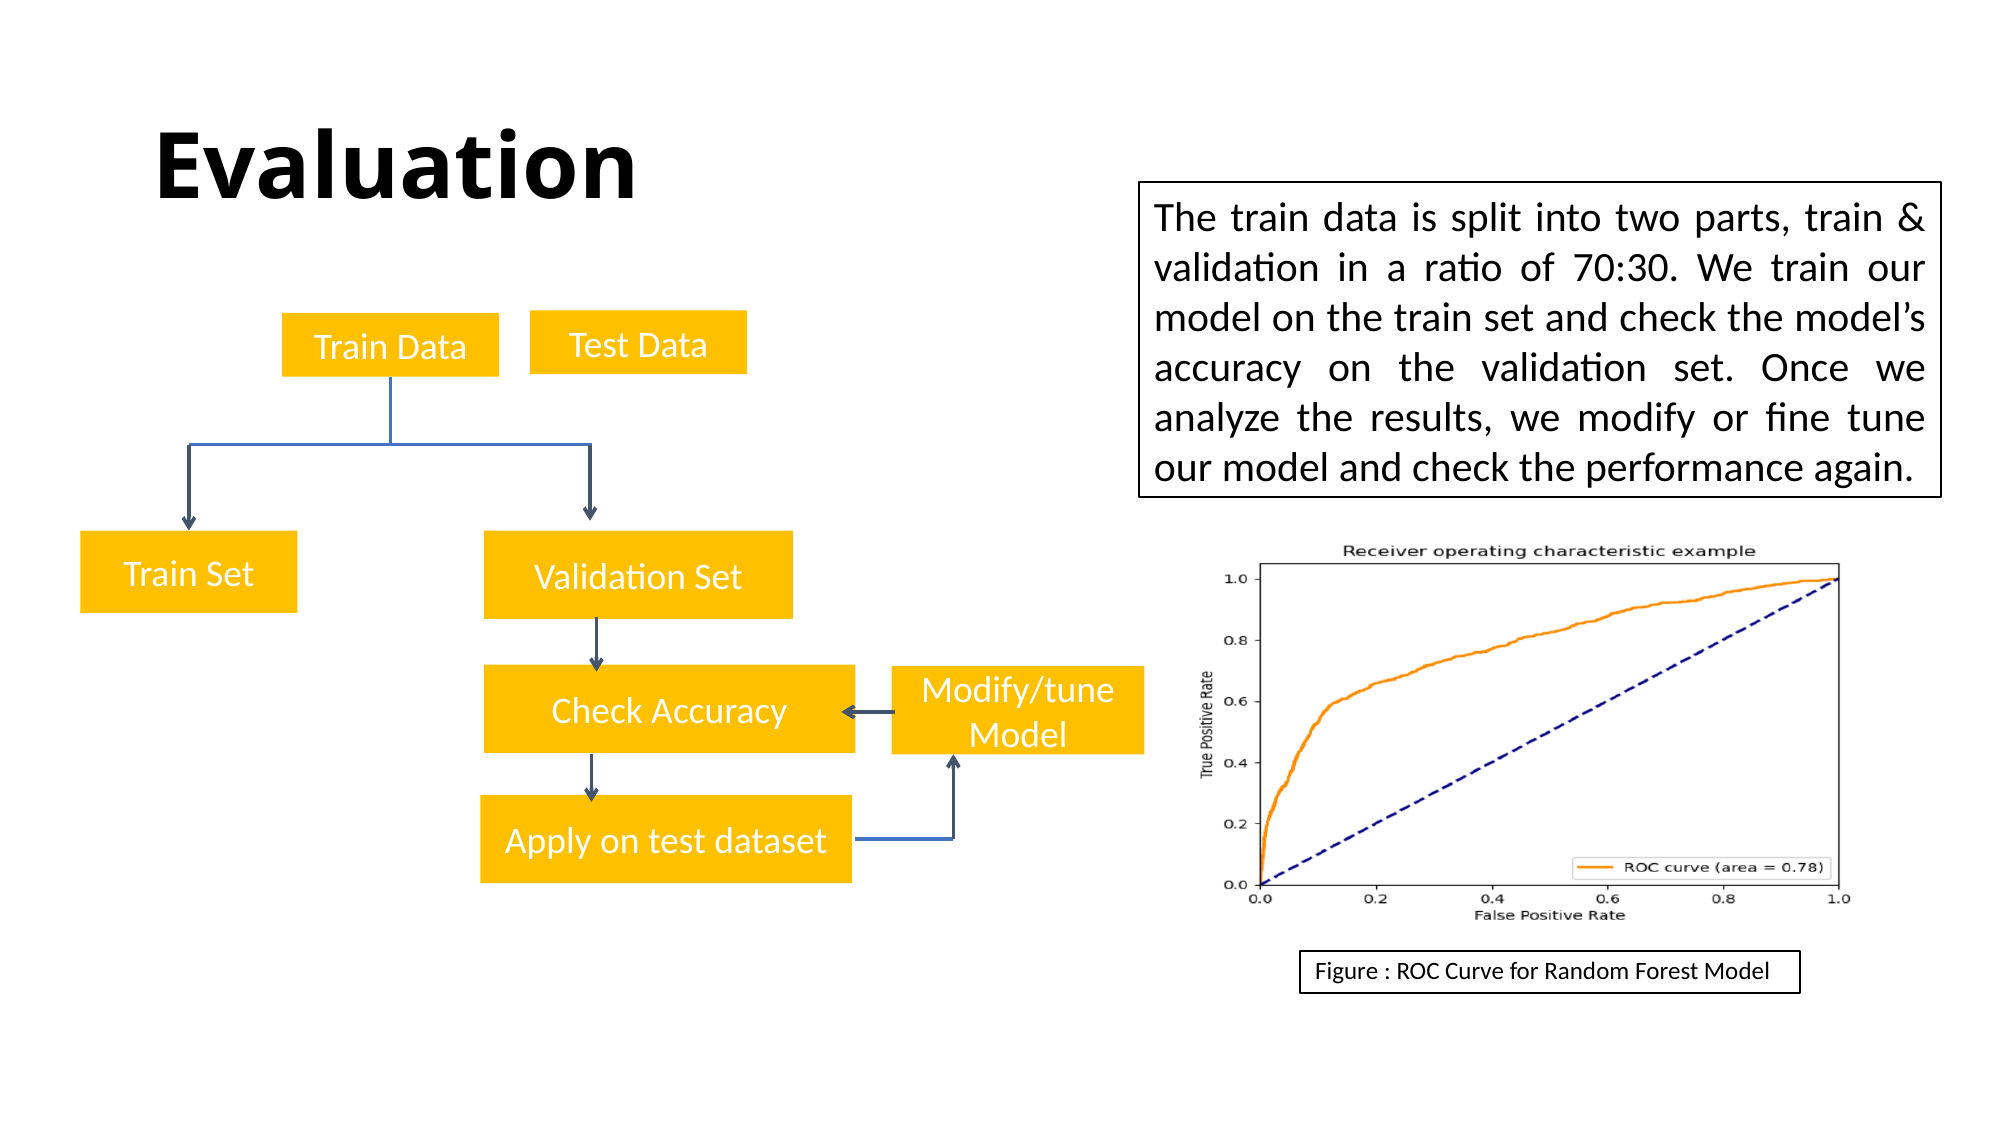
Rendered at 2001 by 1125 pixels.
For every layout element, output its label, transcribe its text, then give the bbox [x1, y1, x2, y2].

text_box Check Accuracy [483, 664, 856, 754]
text_box The train data is split into two parts, train & validation in a ratio of 70:30. We train our model on the train set and check the model’s accuracy on the validation set. Once we analyze the results, we modify or fine tune our model and check the performance again. [1139, 182, 1942, 498]
text_box Modify/tune Model [891, 665, 1146, 755]
title Evaluation [137, 59, 1863, 278]
text_box Validation Set [483, 530, 794, 620]
list [137, 287, 1220, 1002]
text_box Train Data [281, 312, 500, 378]
text_box Test Data [529, 309, 748, 375]
text_box Apply on test dataset [479, 794, 853, 884]
picture [1180, 534, 1920, 943]
text_box Train Set [79, 530, 298, 614]
text_box Figure : ROC Curve for Random Forest Model [1300, 950, 1801, 993]
